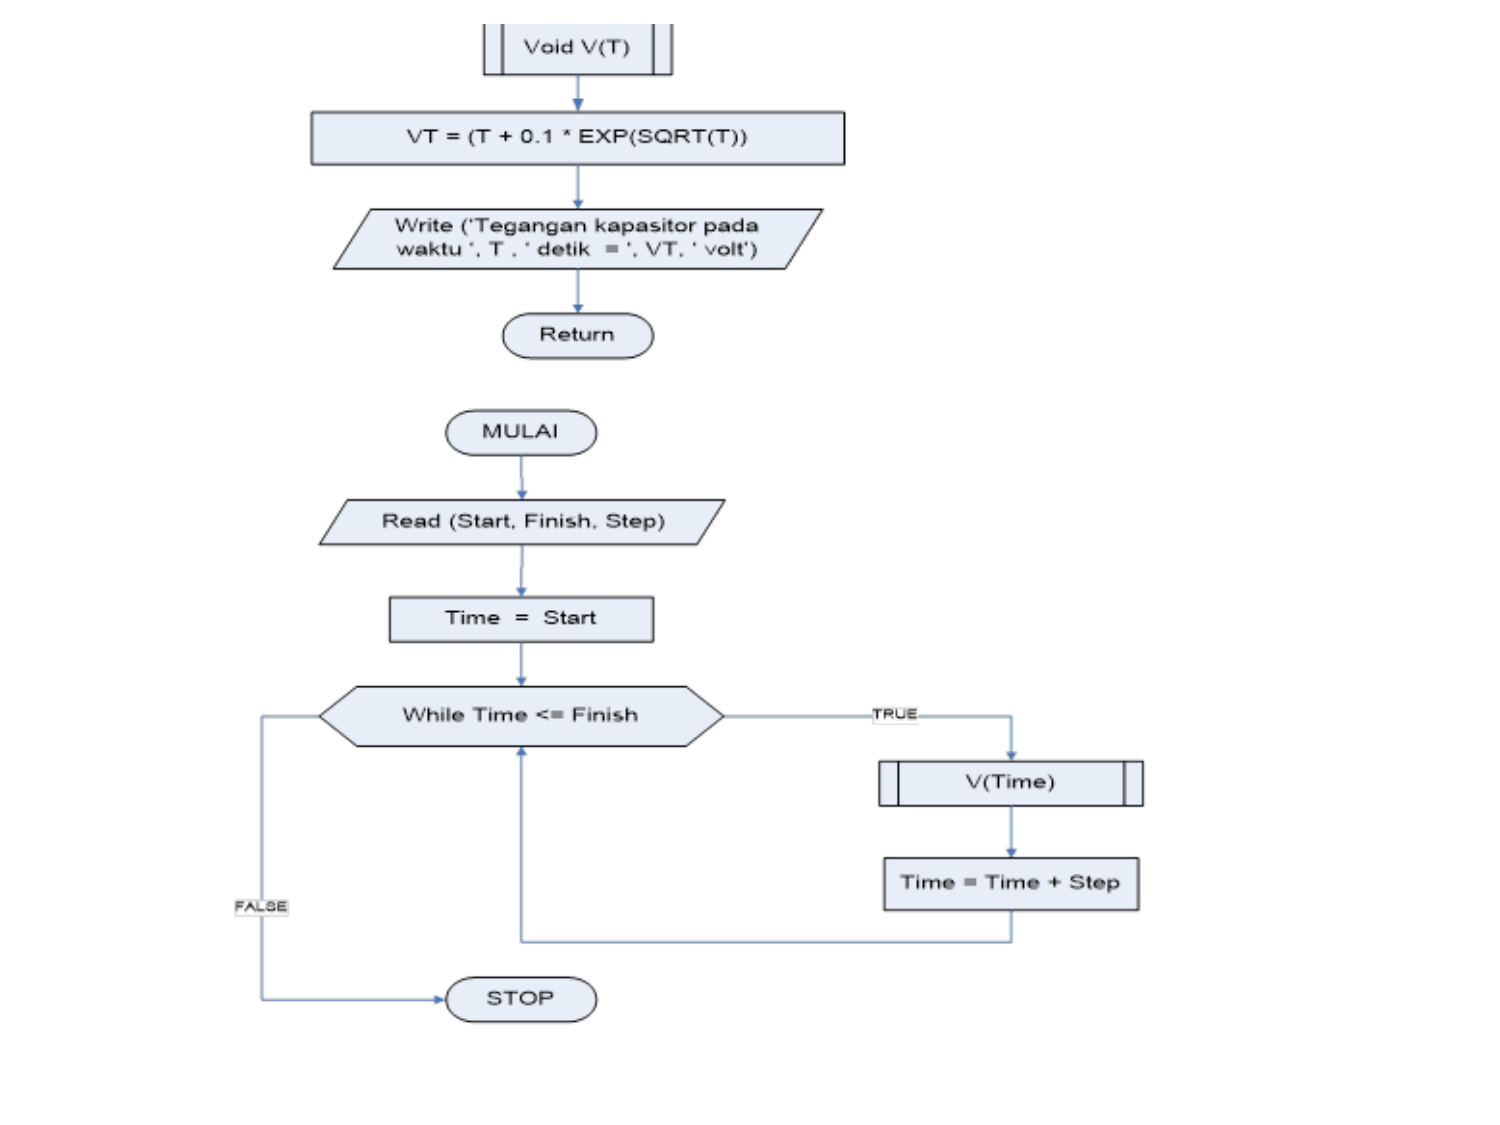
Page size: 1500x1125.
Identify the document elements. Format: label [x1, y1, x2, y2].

picture [218, 24, 1258, 1125]
